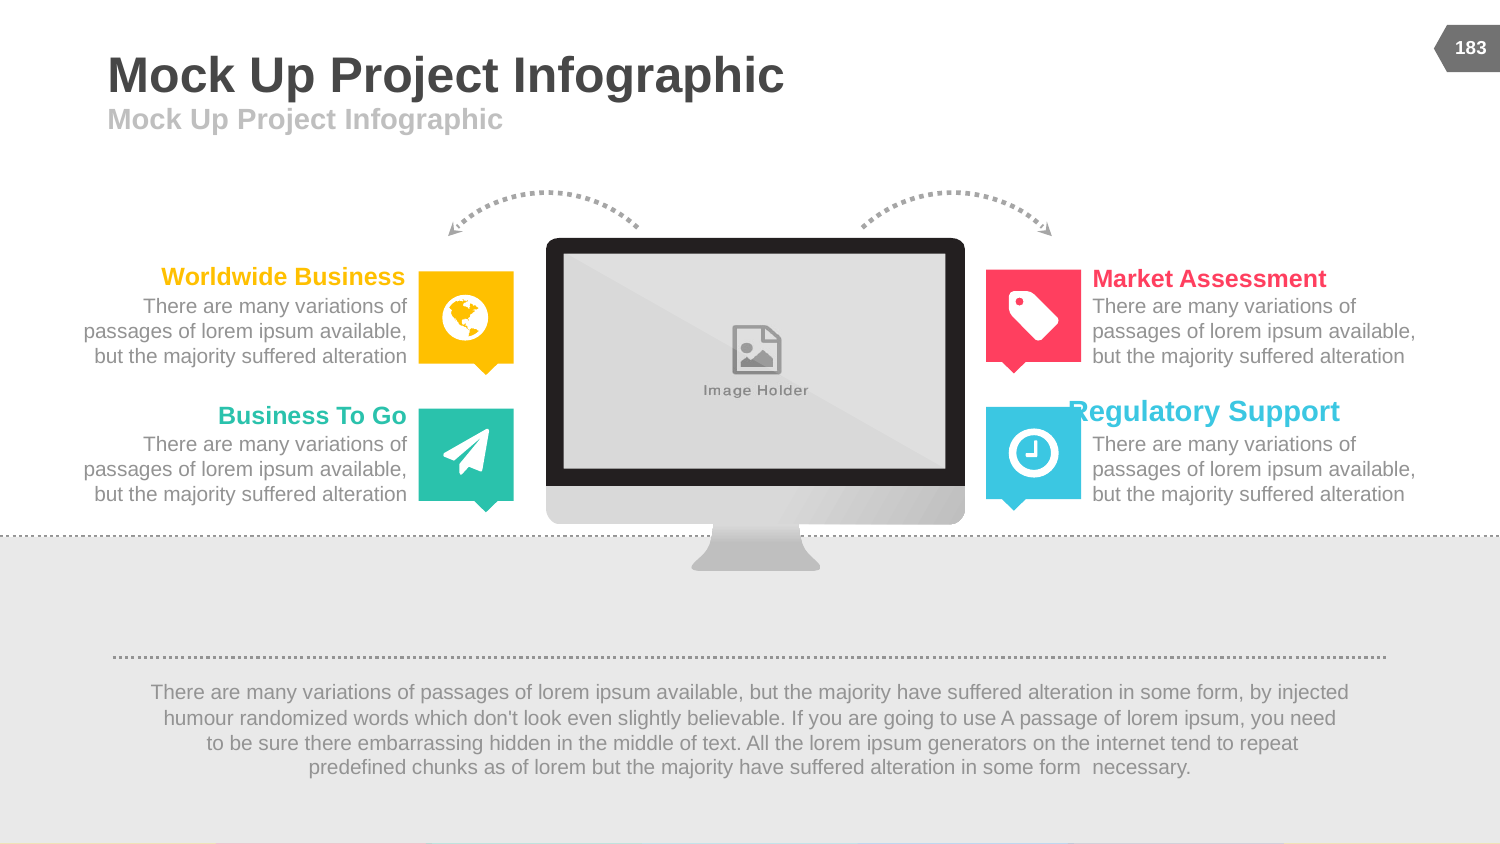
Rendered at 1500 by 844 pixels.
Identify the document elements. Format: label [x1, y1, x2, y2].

slide_number [1439, 24, 1500, 70]
text_box [479, 506, 493, 510]
text_box [66, 260, 408, 369]
text_box [0, 191, 1500, 844]
text_box [1092, 261, 1431, 370]
text_box [985, 406, 1082, 500]
text_box [1092, 391, 1431, 507]
title [107, 43, 1033, 102]
list [107, 101, 783, 135]
text_box [418, 408, 514, 501]
text_box [66, 399, 408, 507]
